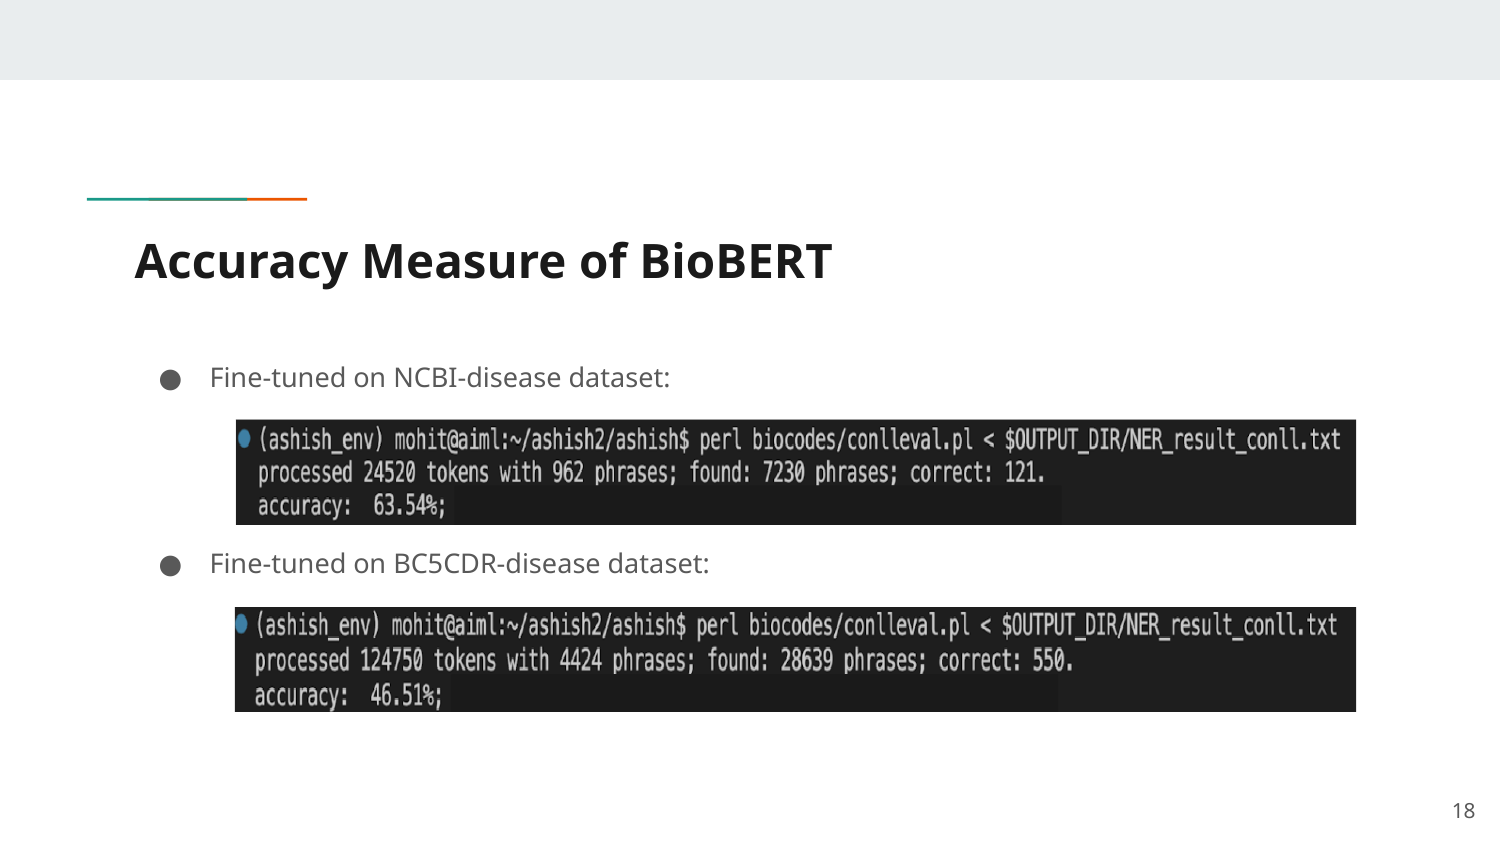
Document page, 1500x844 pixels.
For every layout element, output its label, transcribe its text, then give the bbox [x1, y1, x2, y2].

slide_number ‹#› [1400, 779, 1491, 844]
title Accuracy Measure of BioBERT [119, 216, 1381, 305]
list Fine-tuned on NCBI-disease dataset: Fine-tuned on BC5CDR-disease dataset: [119, 341, 1381, 812]
picture [234, 419, 1357, 525]
picture [234, 606, 1357, 713]
